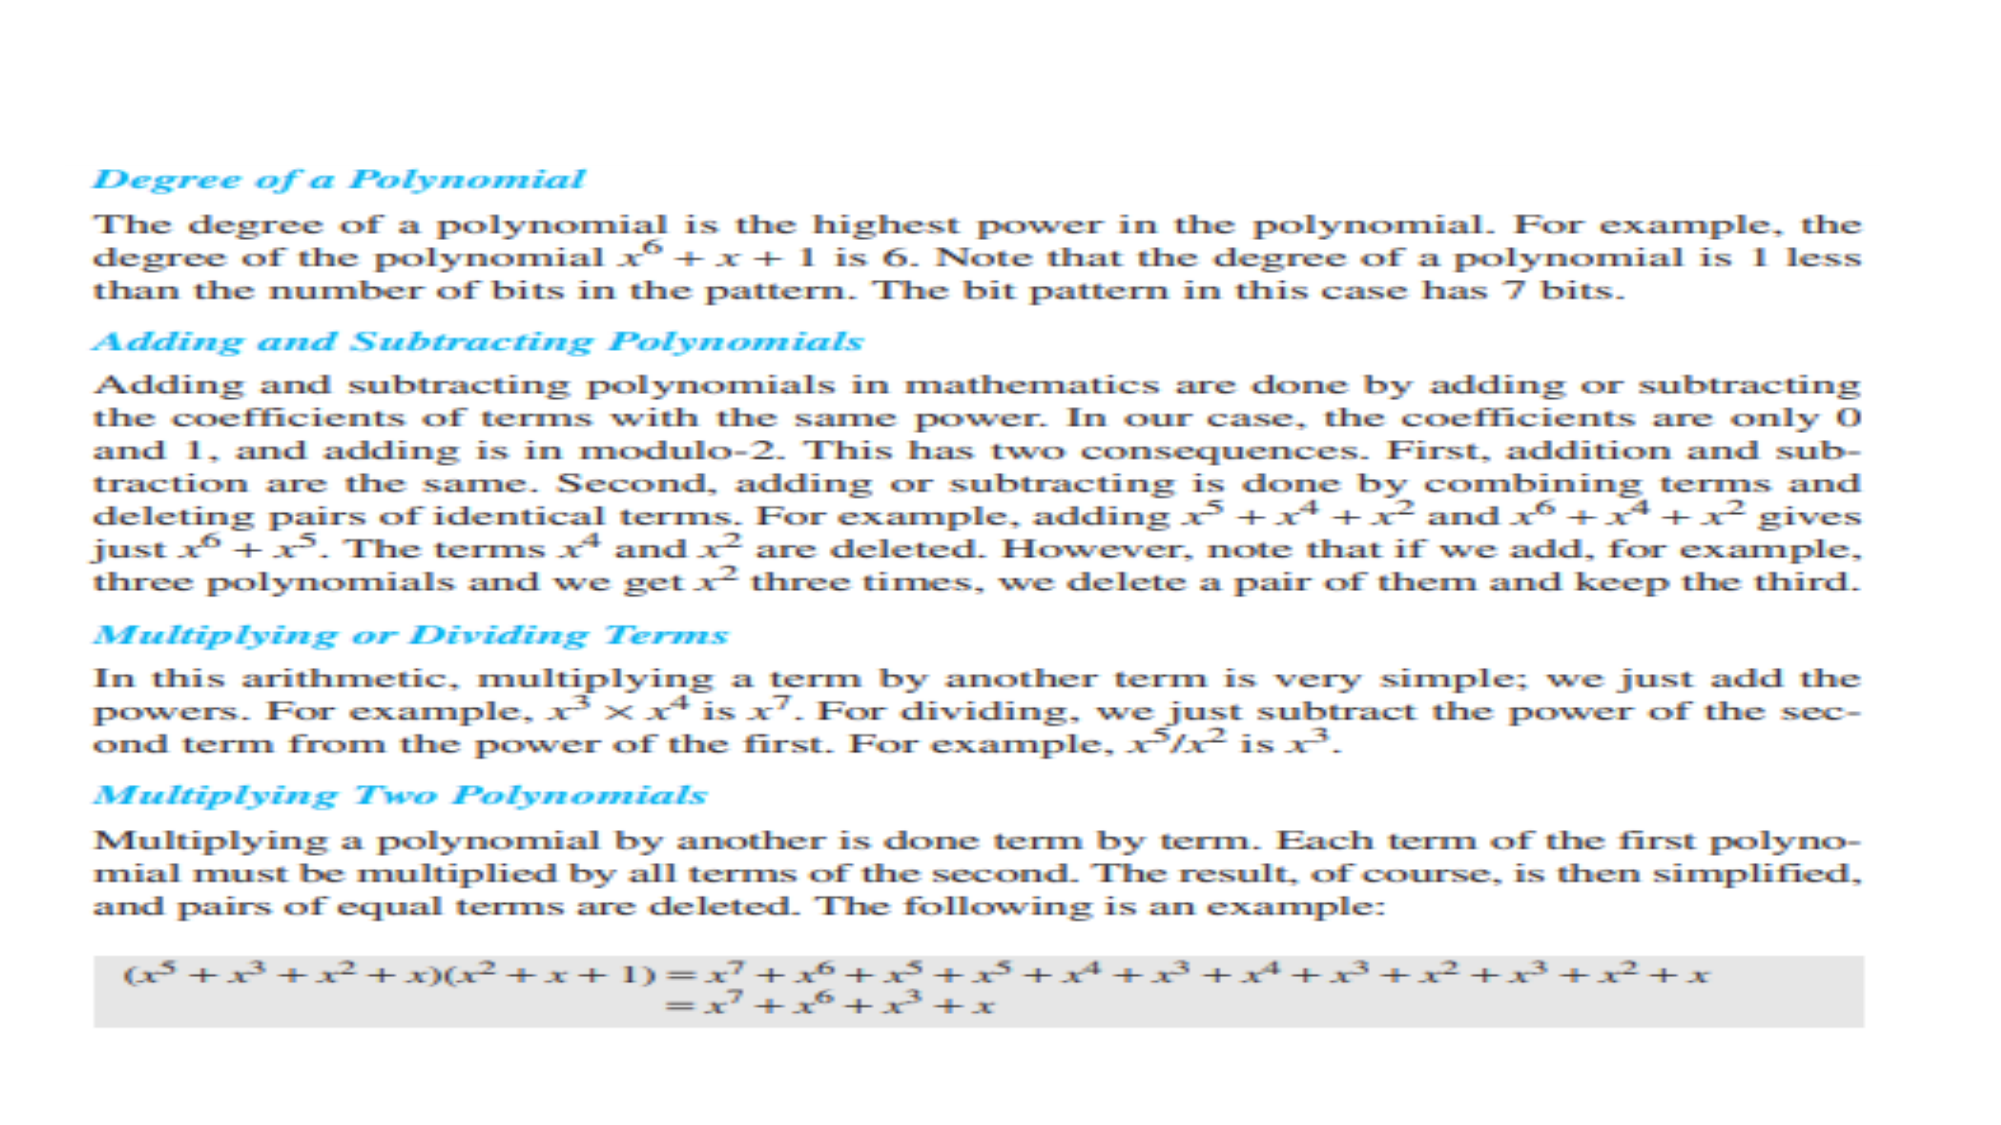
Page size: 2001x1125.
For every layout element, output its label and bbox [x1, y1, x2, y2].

picture [65, 164, 1881, 1057]
